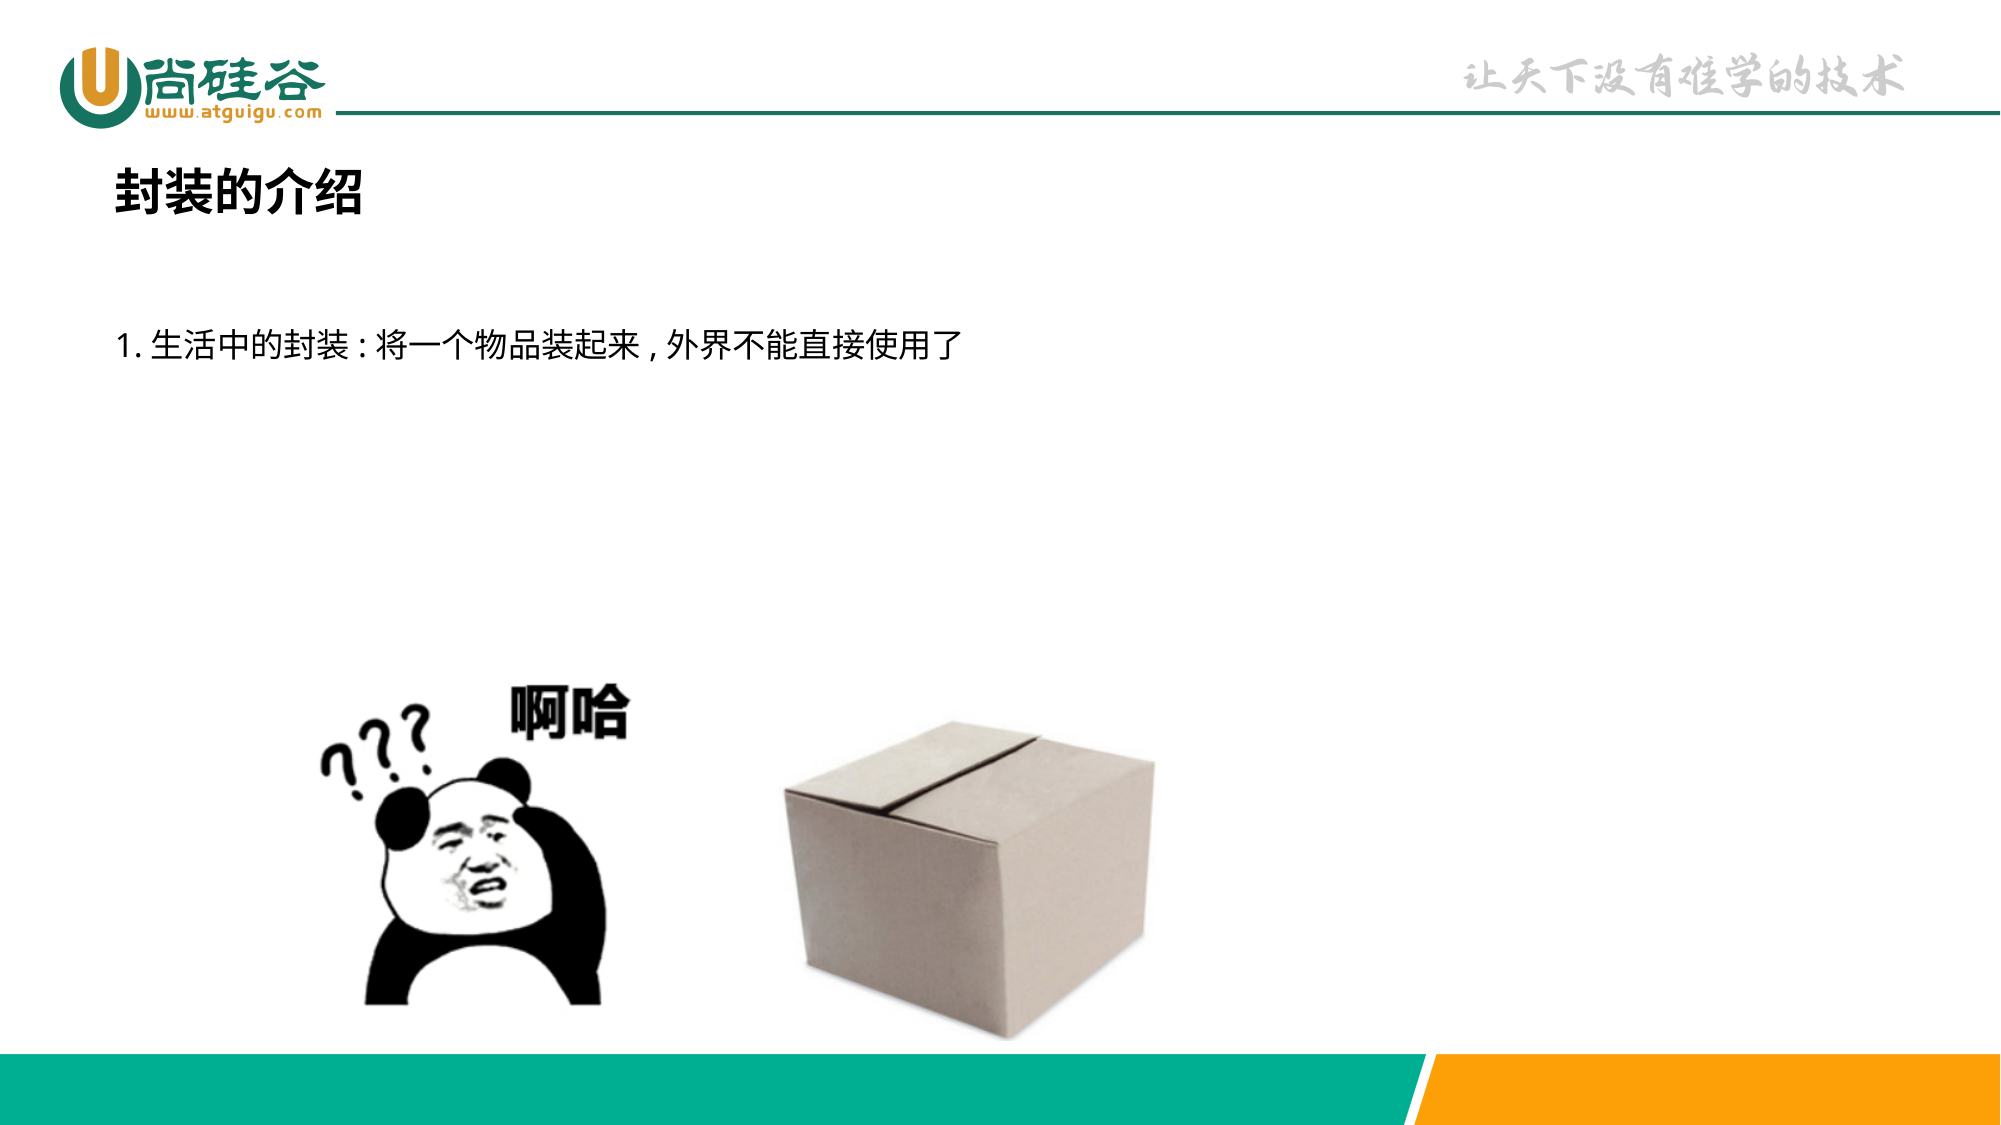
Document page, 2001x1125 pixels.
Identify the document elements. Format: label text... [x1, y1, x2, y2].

text_box 封装的介绍 [100, 123, 1861, 363]
text_box 1.生活中的封装:将一个物品装起来,外界不能直接使用了 [99, 316, 1757, 372]
picture [0, 0, 2001, 1125]
